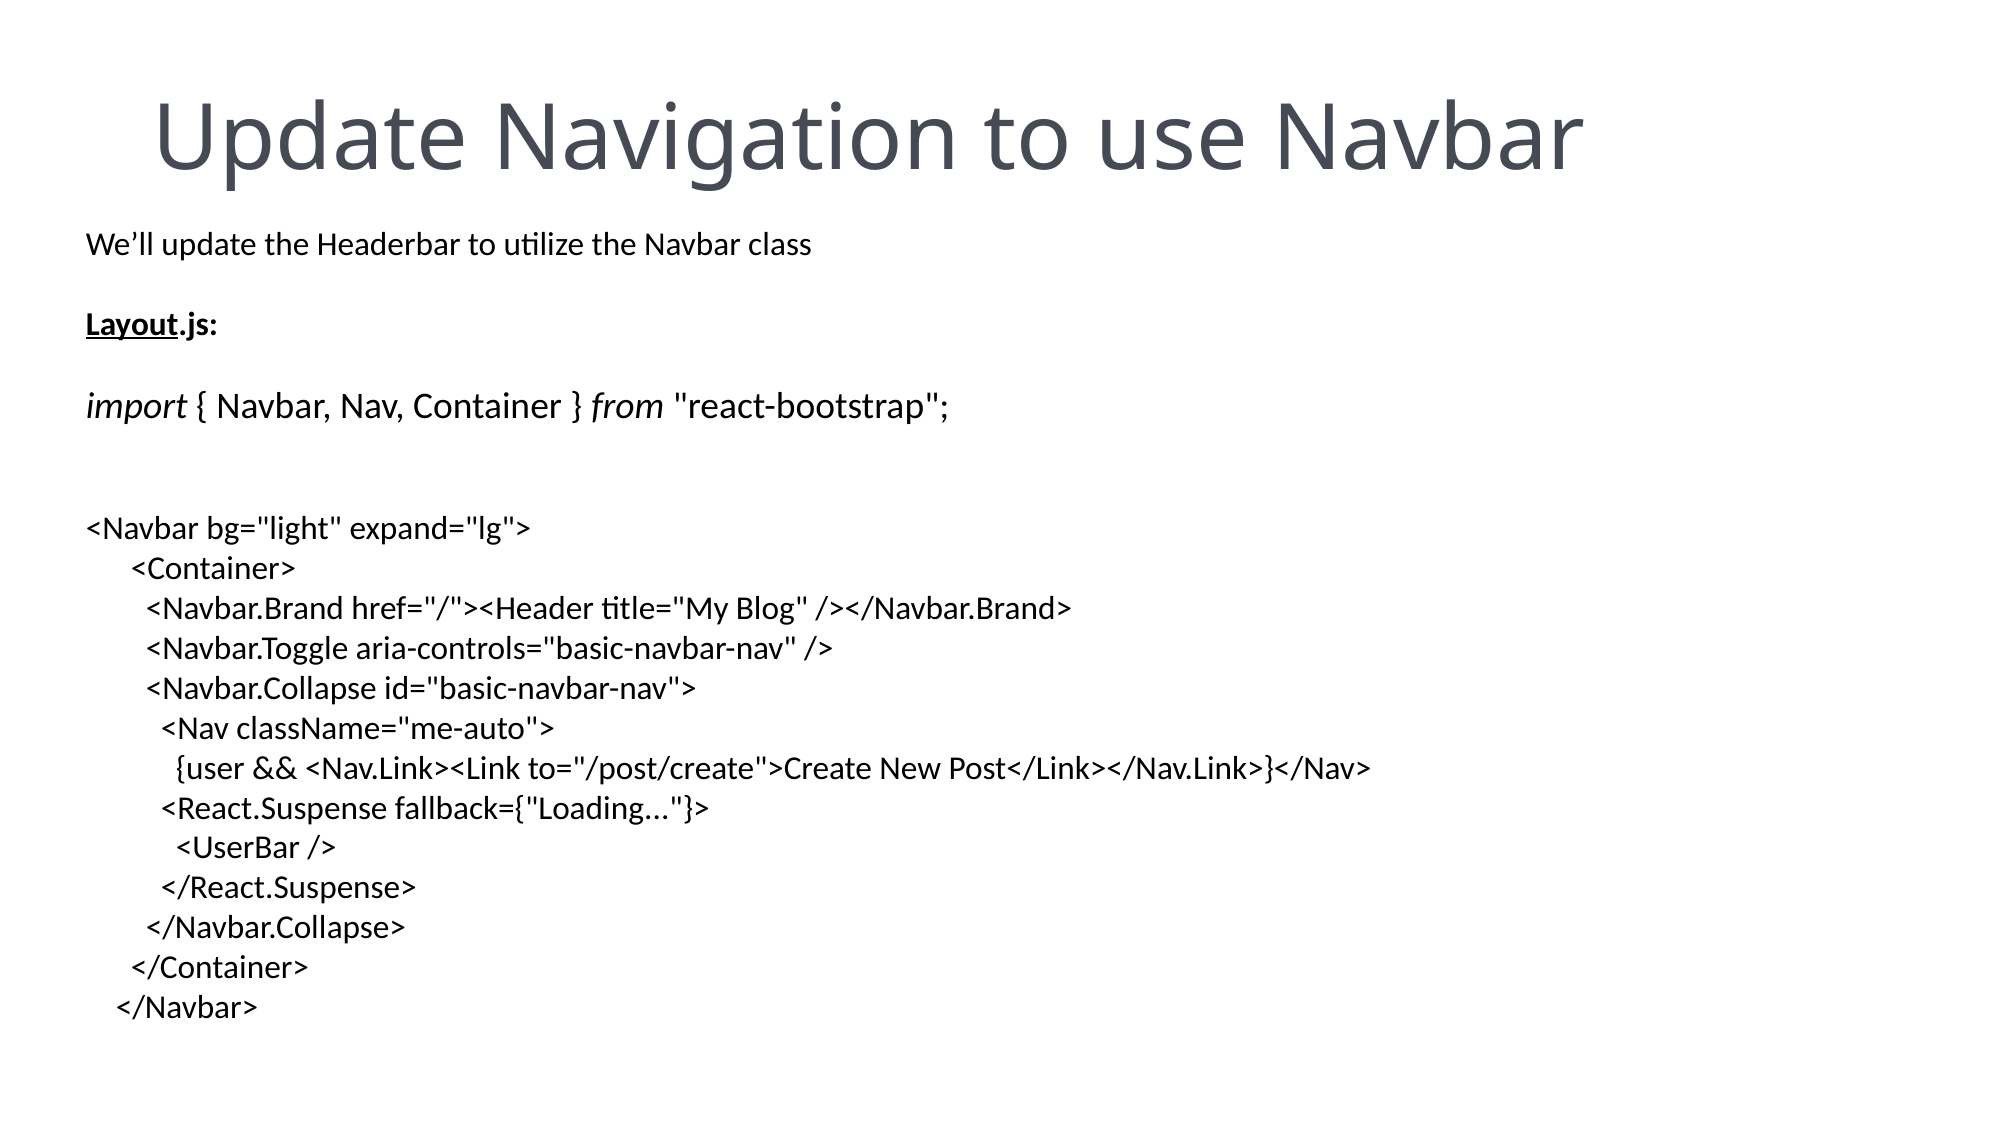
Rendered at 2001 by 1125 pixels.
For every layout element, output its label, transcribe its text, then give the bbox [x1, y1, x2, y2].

title Update Navigation to use Navbar [137, 59, 1863, 214]
text_box We’ll update the Headerbar to utilize the Navbar class Layout.js: import { Navbar, Nav, Container } from "react-bootstrap"; <Navbar bg="light" expand="lg"> <Container> <Navbar.Brand href="/"><Header title="My Blog" /></Navbar.Brand> <Navbar.Toggle aria-controls="basic-navbar-nav" /> <Navbar.Collapse id="basic-navbar-nav"> <Nav className="me-auto"> {user && <Nav.Link><Link to="/post/create">Create New Post</Link></Nav.Link>}</Nav> <React.Suspense fallback={"Loading..."}> <UserBar /> </React.Suspense> </Navbar.Collapse> </Container> </Navbar> [71, 214, 1916, 1033]
